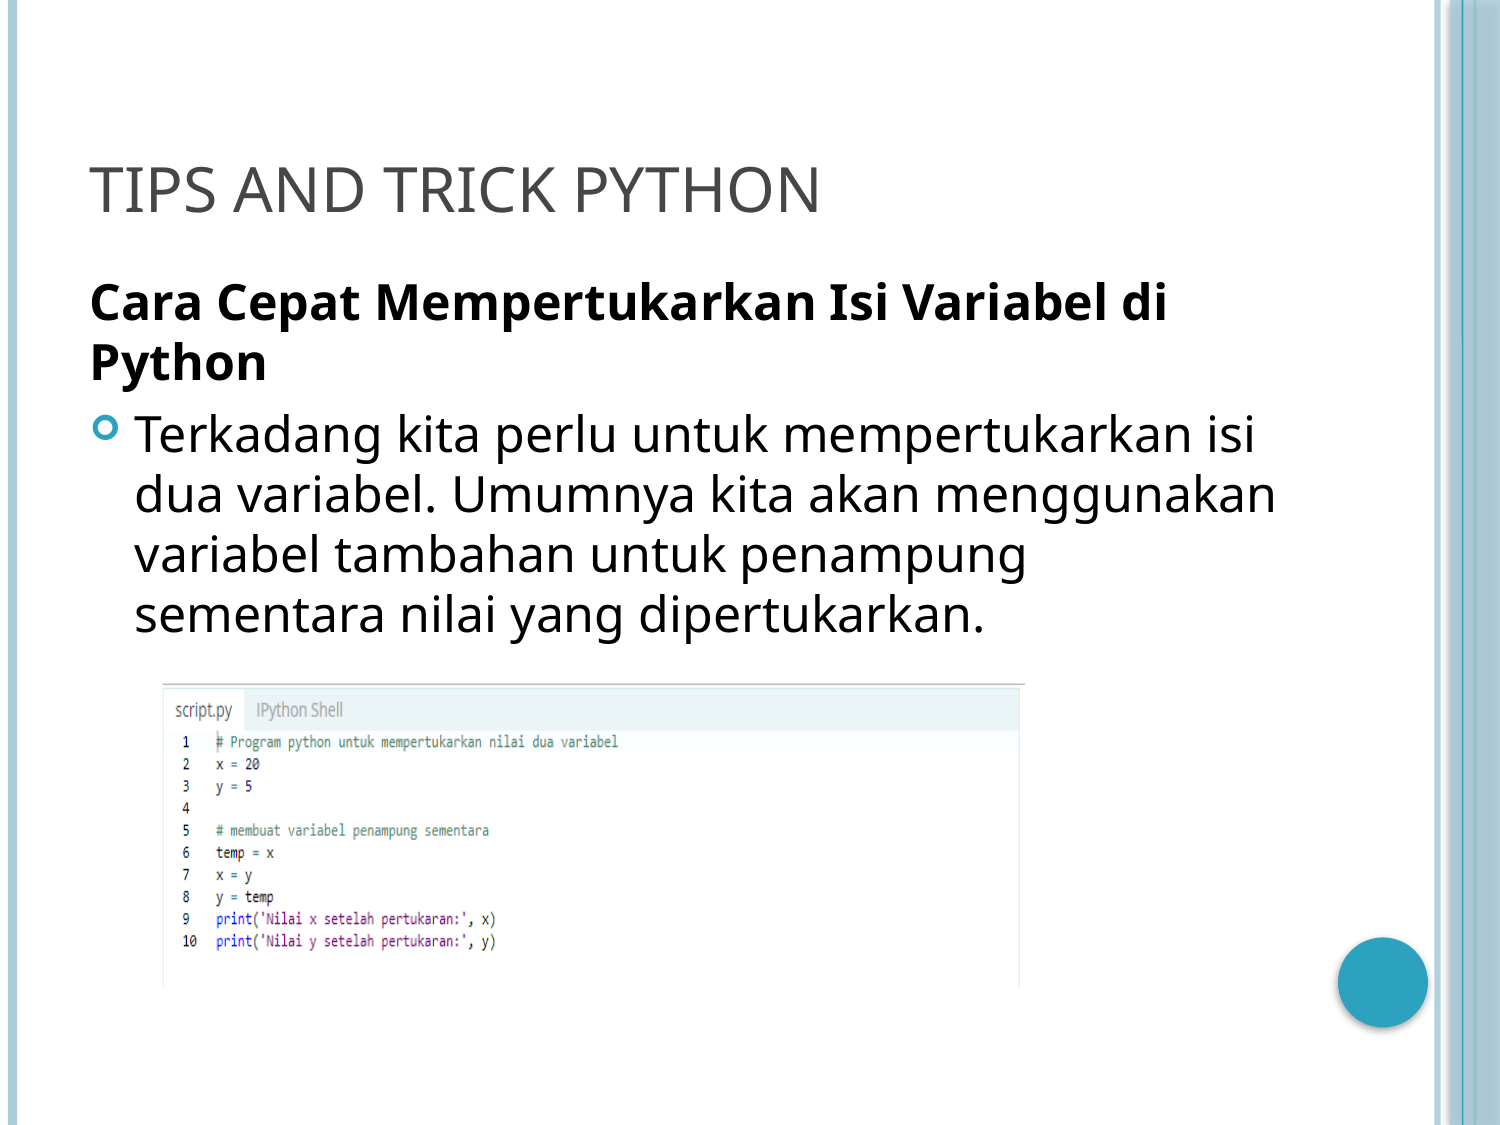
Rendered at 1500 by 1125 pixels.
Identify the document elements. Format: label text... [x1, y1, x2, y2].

list Cara Cepat Mempertukarkan Isi Variabel di Python Terkadang kita perlu untuk mempertukarkan isi dua variabel. Umumnya kita akan menggunakan variabel tambahan untuk penampung sementara nilai yang dipertukarkan. [75, 262, 1300, 1062]
title Tips and trick python [75, 45, 1300, 233]
picture [161, 680, 1026, 987]
